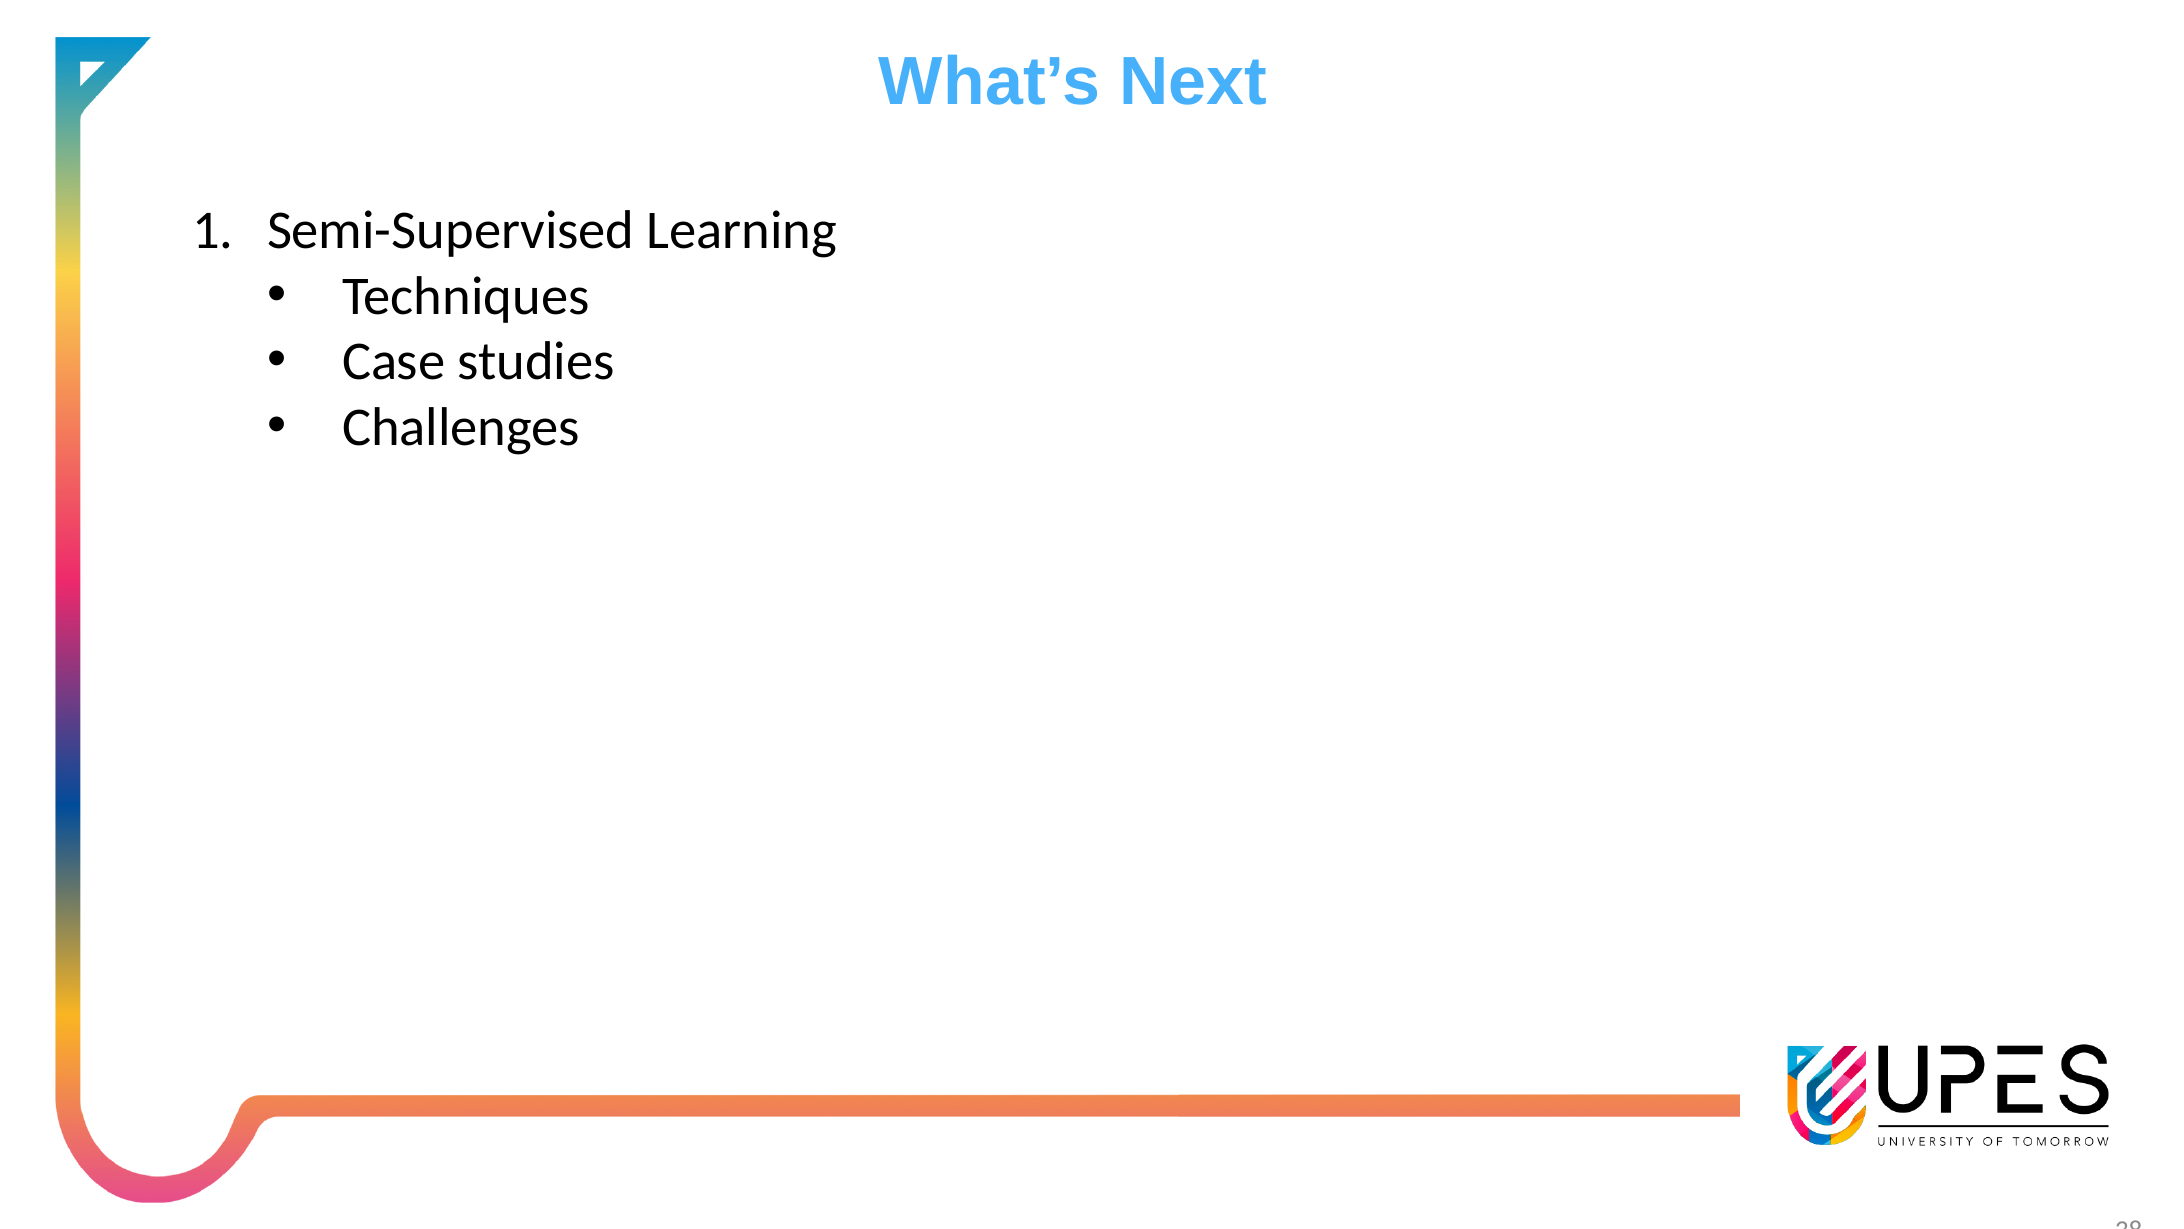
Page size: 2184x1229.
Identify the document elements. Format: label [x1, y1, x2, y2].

list [12, 2, 2184, 1229]
